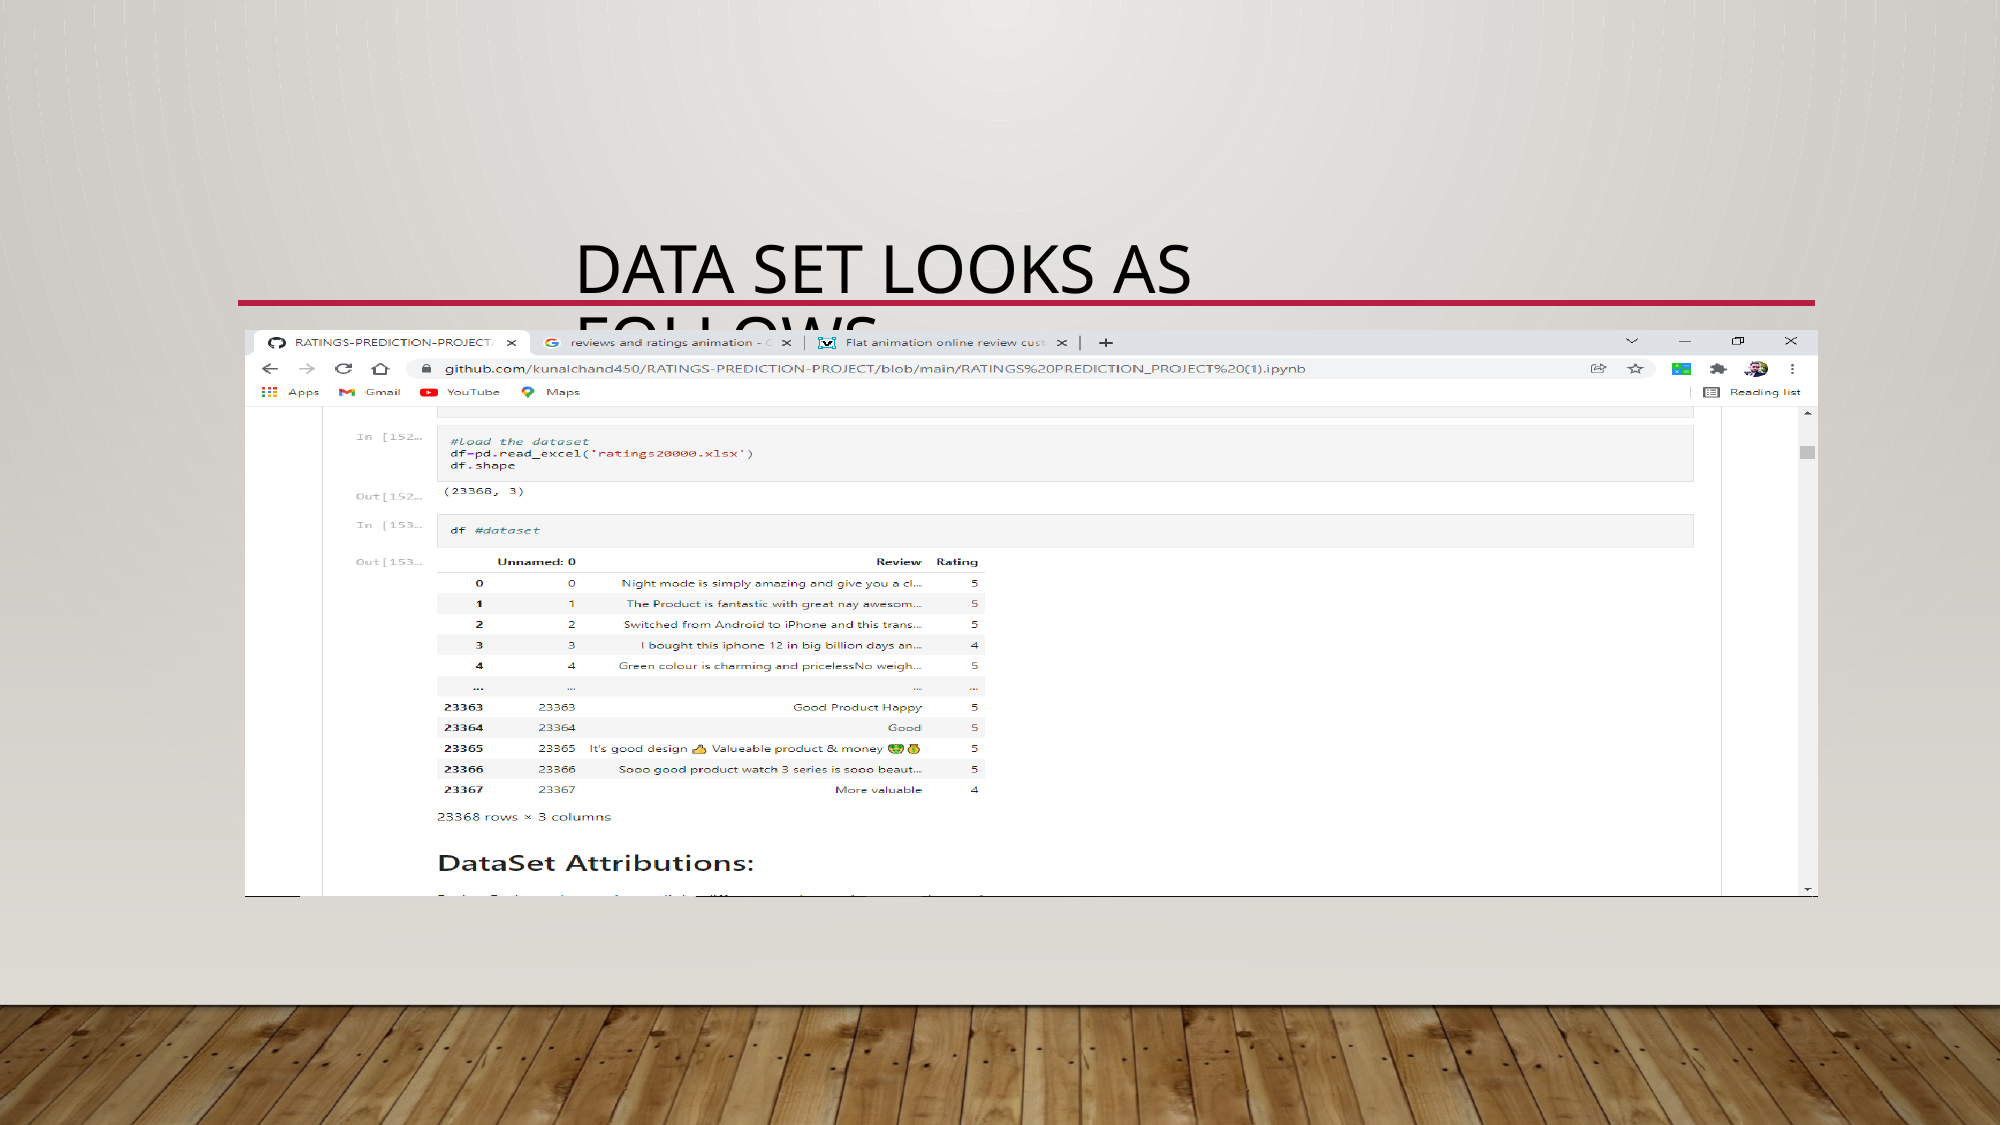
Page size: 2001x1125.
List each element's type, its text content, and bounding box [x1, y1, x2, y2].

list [245, 330, 1818, 897]
title Data set looks as follows [559, 228, 1531, 330]
picture [0, 1005, 2000, 1125]
